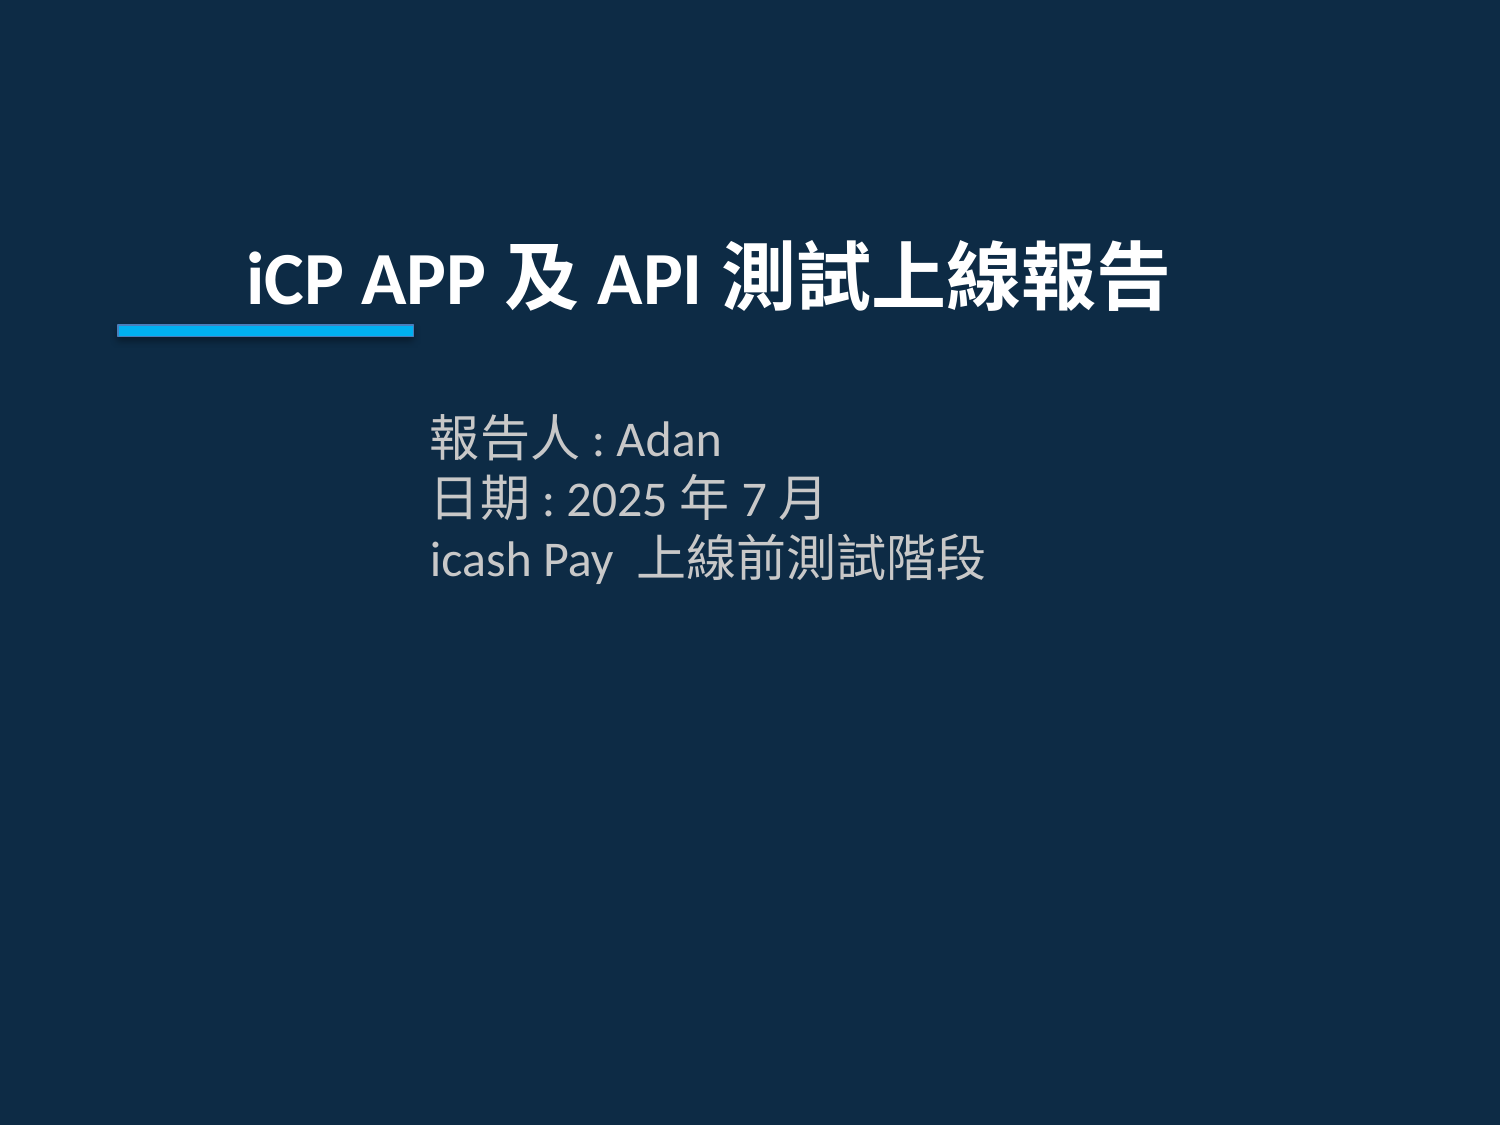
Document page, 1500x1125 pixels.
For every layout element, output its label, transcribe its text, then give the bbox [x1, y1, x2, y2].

text_box [117, 324, 414, 337]
text_box iCP APP及API測試上線報告 [231, 177, 1187, 327]
text_box 報告人: Adan 日期: 2025年7月 icash Pay 上線前測試階段 [415, 354, 1002, 594]
